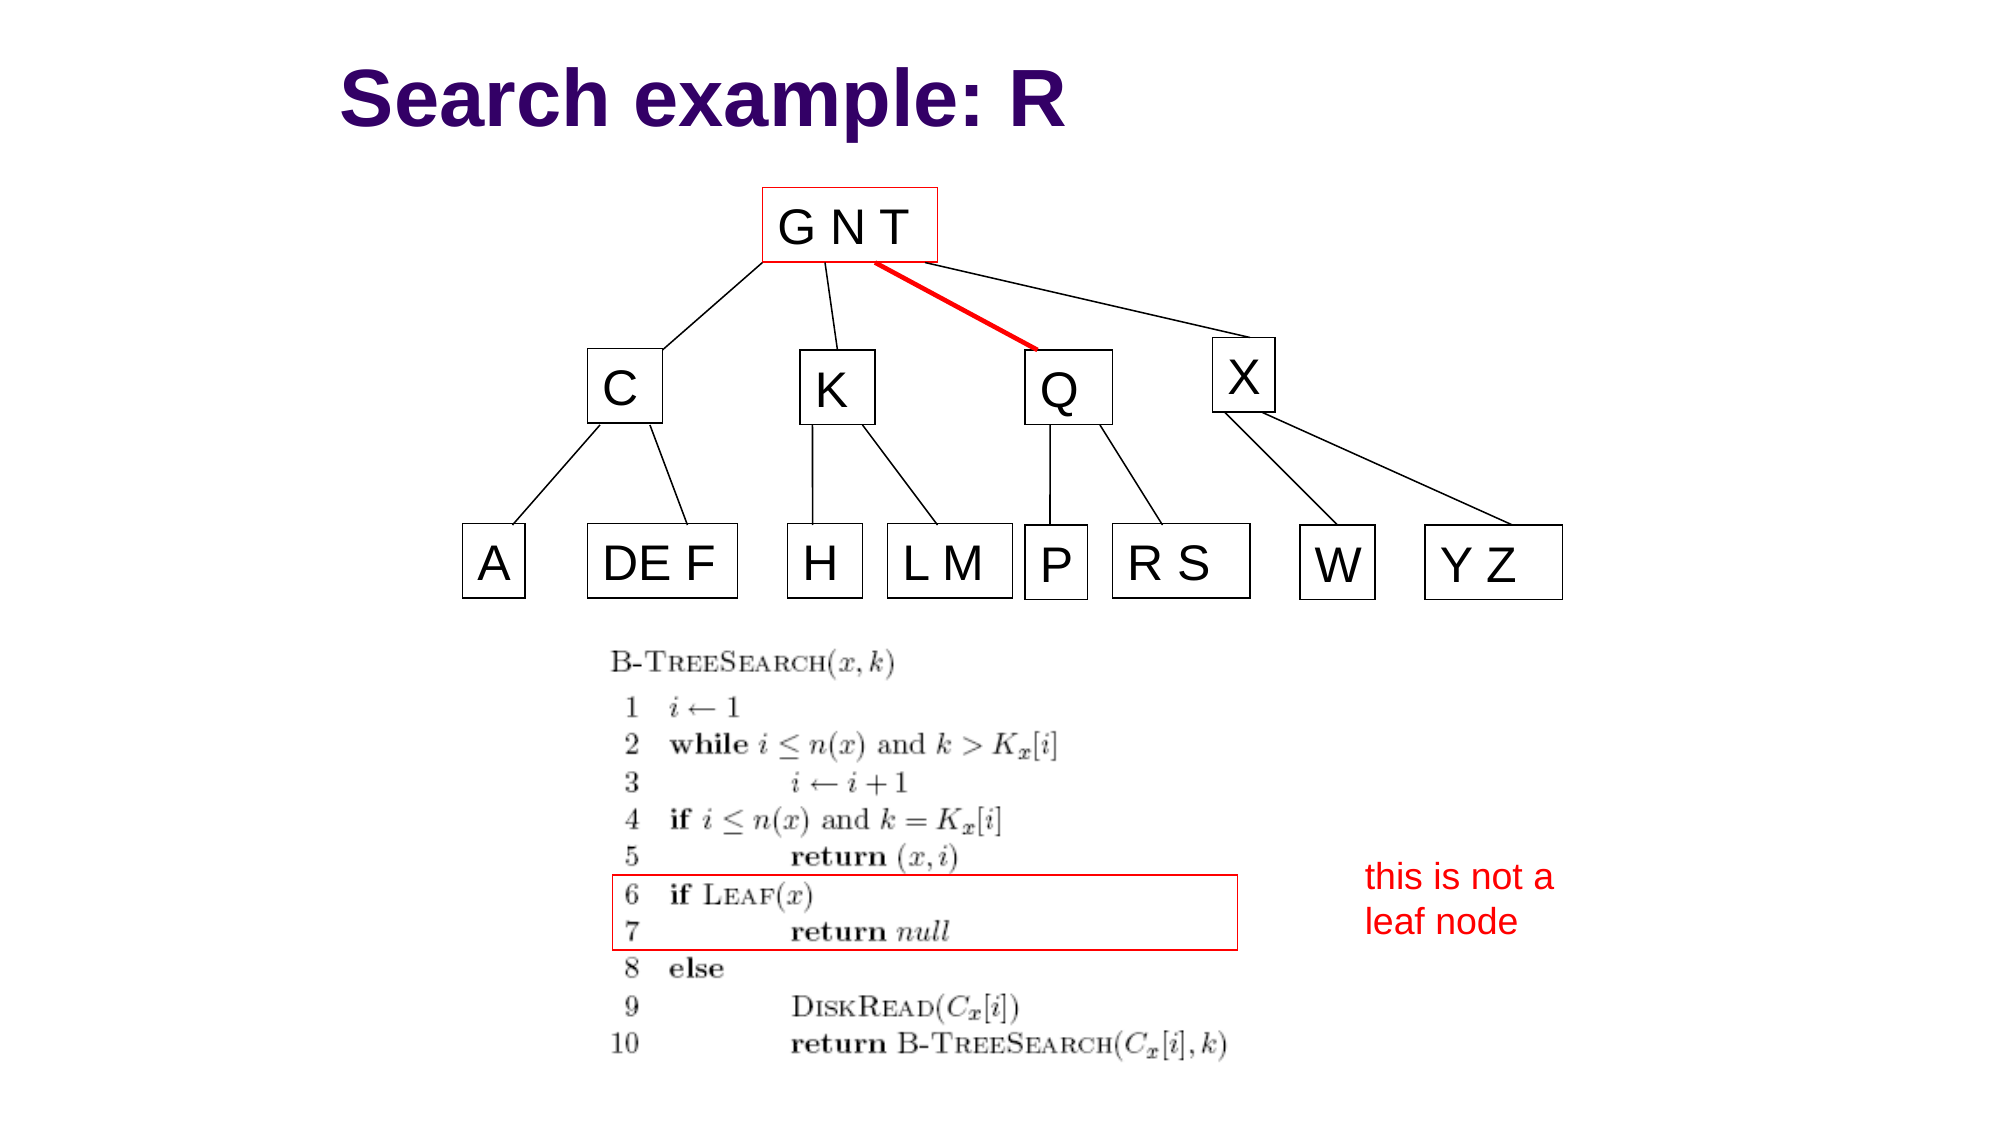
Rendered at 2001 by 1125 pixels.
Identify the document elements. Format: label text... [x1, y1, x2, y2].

text_box R S [1112, 523, 1250, 599]
text_box A [462, 523, 525, 599]
text_box Q [1024, 349, 1113, 425]
text_box X [1212, 337, 1275, 413]
picture [599, 637, 1238, 1064]
text_box Y Z [1424, 524, 1563, 600]
text_box G N T [762, 187, 938, 263]
text_box DE F [587, 523, 738, 599]
text_box L M [887, 523, 1013, 599]
text_box K [799, 349, 875, 425]
title Search example: R [324, 20, 1563, 150]
text_box H [787, 523, 863, 599]
text_box this is not a leaf node [1350, 844, 1700, 950]
text_box W [1299, 524, 1375, 600]
text_box C [587, 348, 663, 424]
text_box P [1024, 524, 1088, 600]
